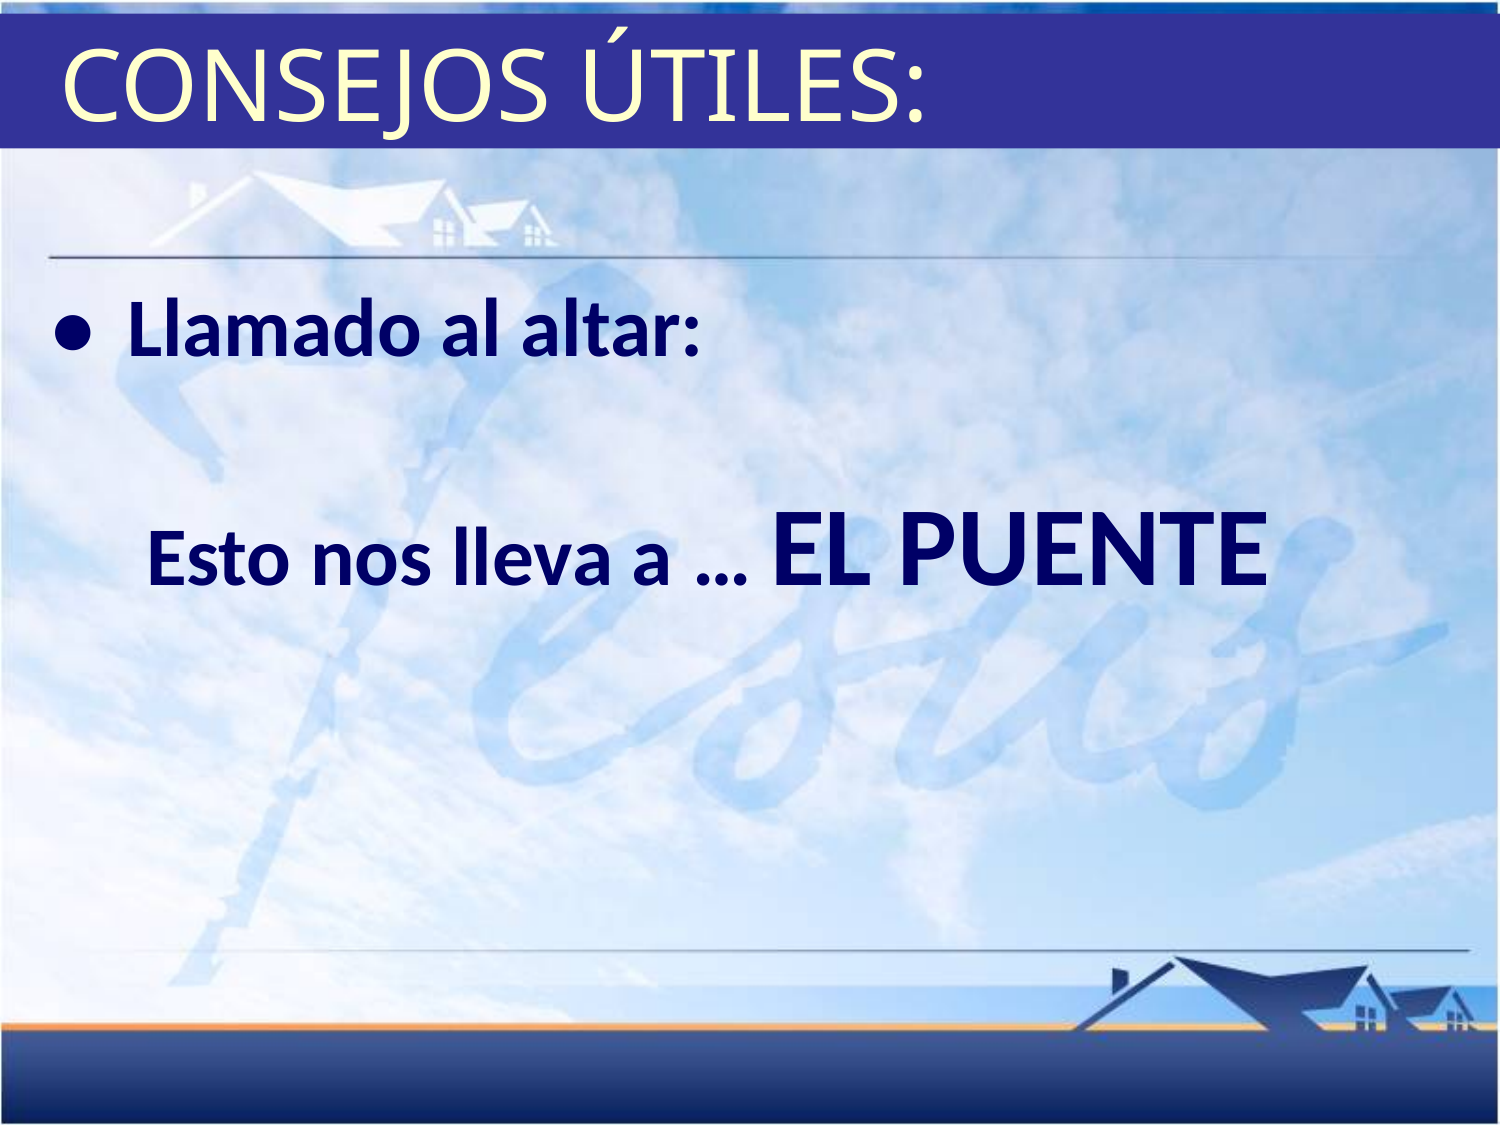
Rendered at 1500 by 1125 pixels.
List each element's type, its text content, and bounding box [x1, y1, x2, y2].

picture [0, 0, 1500, 13]
text_box • Llamado al altar: Esto nos lleva a … EL PUENTE [37, 265, 1450, 615]
picture [0, 149, 1500, 1125]
text_box CONSEJOS ÚTILES: [0, 13, 1500, 149]
